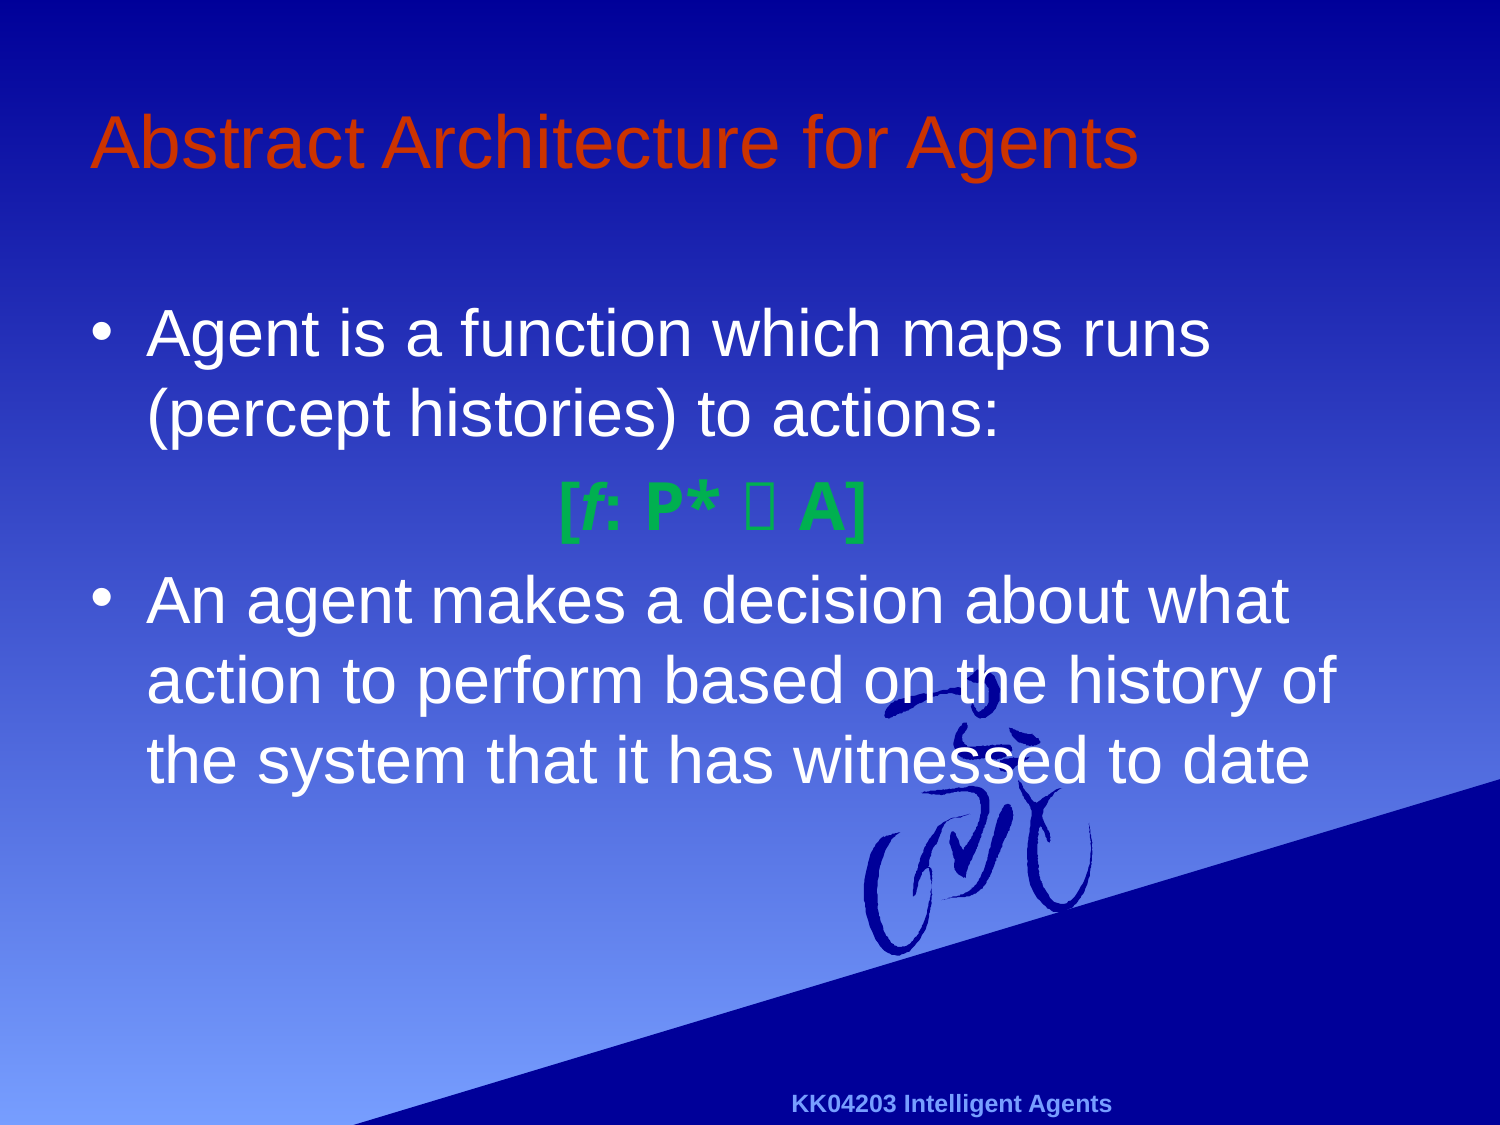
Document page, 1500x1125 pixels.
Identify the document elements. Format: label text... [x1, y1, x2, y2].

list Agent is a function which maps runs (percept histories) to actions: [f: P*  A] An agent makes a decision about what action to perform based on the history of the system that it has witnessed to date [74, 282, 1426, 1026]
text_box KK04203 Intelligent Agents [776, 1079, 1129, 1125]
title Abstract Architecture for Agents [74, 44, 1426, 233]
